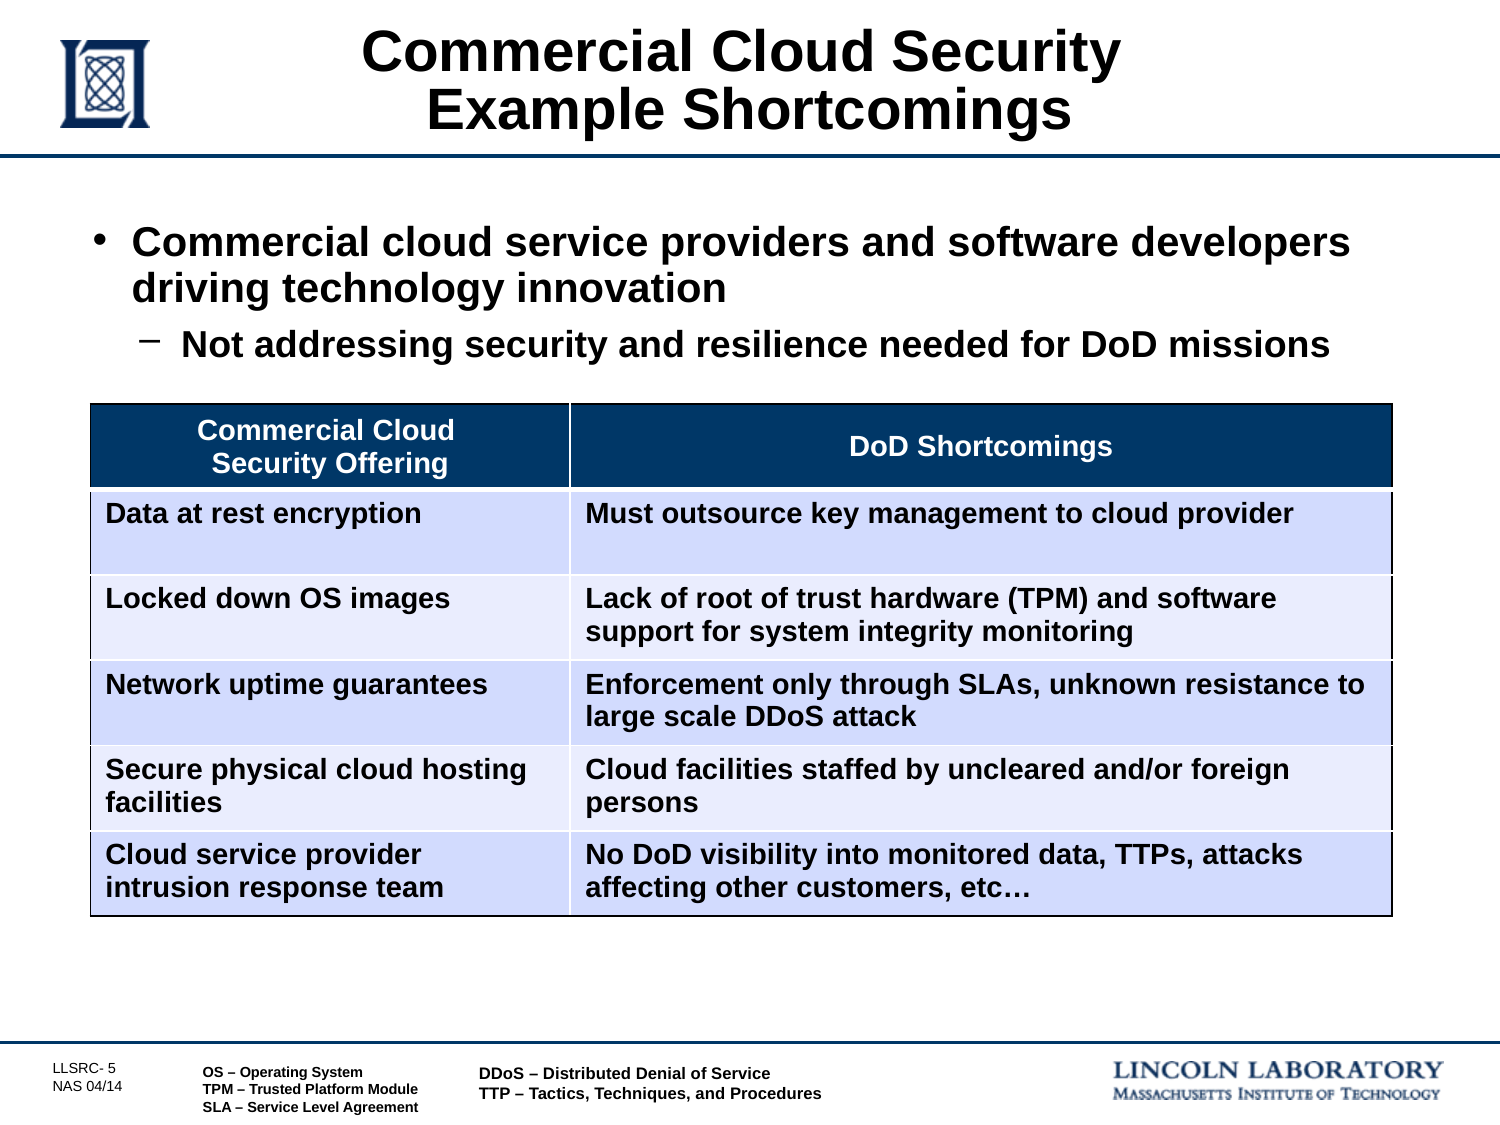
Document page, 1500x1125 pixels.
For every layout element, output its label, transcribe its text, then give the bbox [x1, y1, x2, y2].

table_cell Data at rest encryption [91, 492, 569, 574]
text_box OS – Operating System TPM – Trusted Platform Module SLA – Service Level Agreement [187, 1055, 626, 1123]
list Commercial cloud service providers and software developers driving technology innovation Not addressing security and resilience needed for DoD missions [78, 211, 1422, 909]
table_header Commercial Cloud Security Offering [91, 405, 569, 487]
text_box DDoS – Distributed Denial of Service TTP – Tactics, Techniques, and Procedures [464, 1055, 856, 1110]
table_cell Cloud facilities staffed by uncleared and/or foreign persons [571, 746, 1391, 830]
table_cell Locked down OS images [91, 576, 569, 659]
table_cell Enforcement only through SLAs, unknown resistance to large scale DDoS attack [571, 661, 1391, 745]
table_cell No DoD visibility into monitored data, TTPs, attacks affecting other customers, etc… [571, 832, 1391, 915]
table_cell Secure physical cloud hosting facilities [91, 746, 569, 830]
table_cell Lack of root of trust hardware (TPM) and software support for system integrity monitoring [571, 576, 1391, 659]
table_cell Cloud service provider intrusion response team [91, 832, 569, 915]
table_header DoD Shortcomings [571, 405, 1391, 487]
picture [1111, 1061, 1444, 1100]
table_cell Must outsource key management to cloud provider [571, 492, 1391, 574]
table_cell Network uptime guarantees [91, 661, 569, 745]
picture [60, 40, 150, 128]
title Commercial Cloud Security Example Shortcomings [154, 16, 1346, 151]
